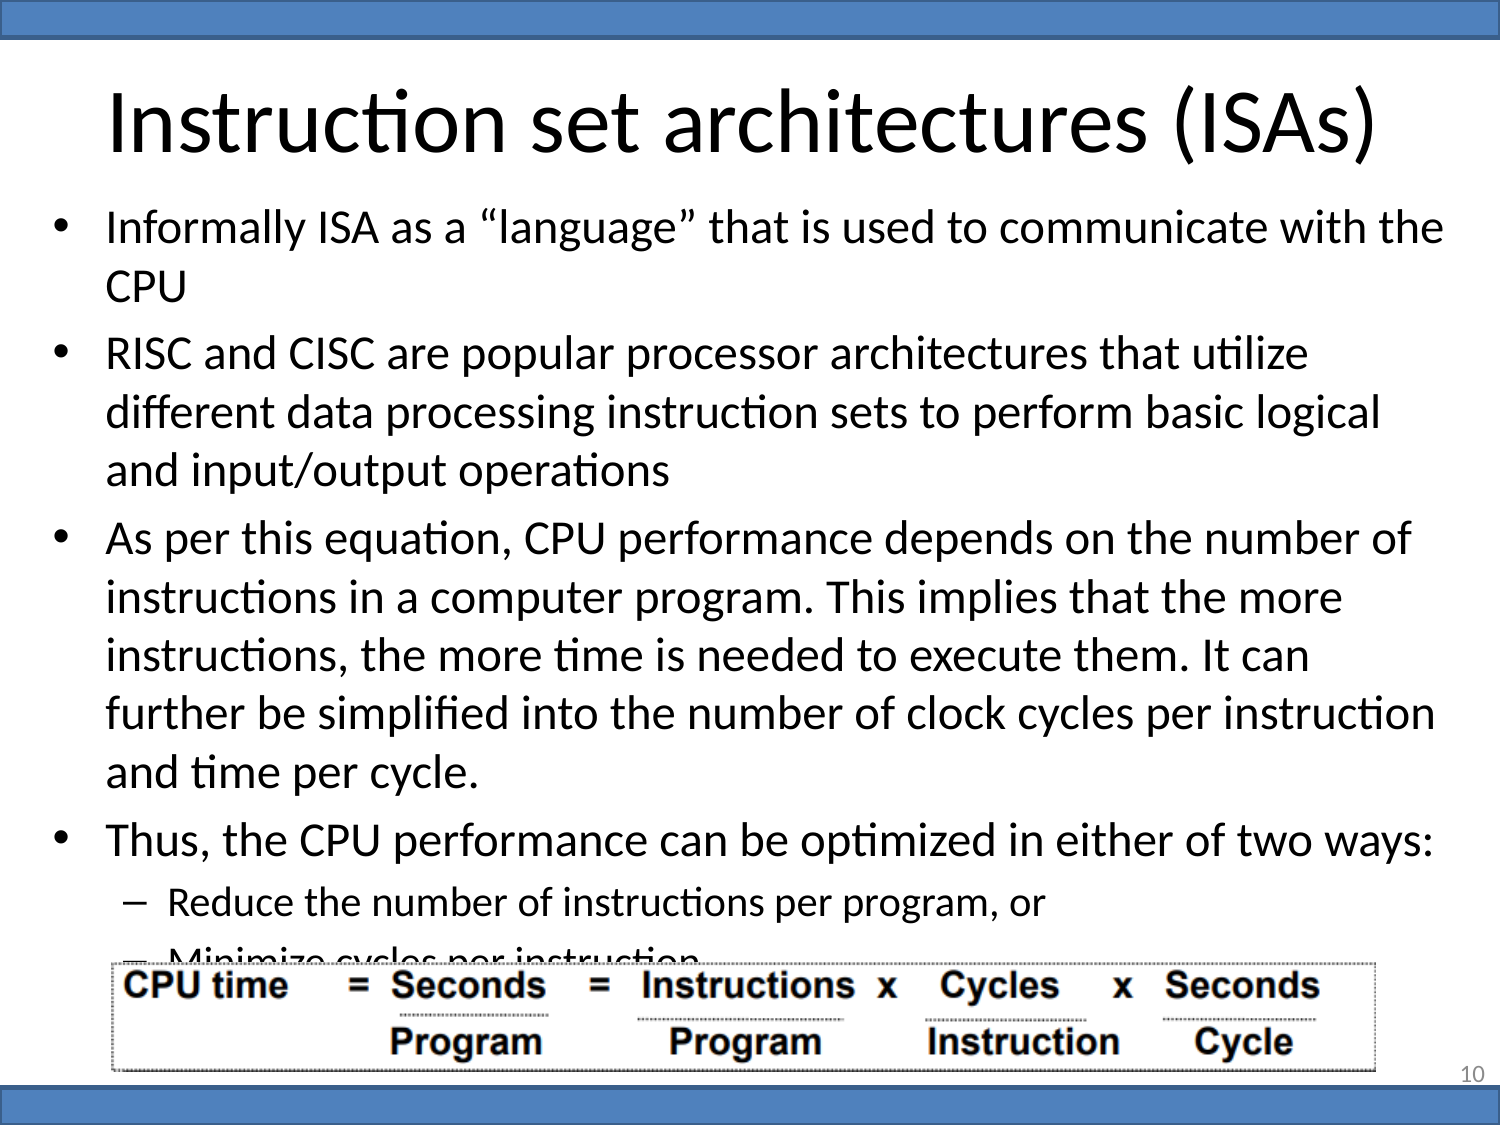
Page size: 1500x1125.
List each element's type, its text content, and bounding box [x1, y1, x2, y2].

title Instruction set architectures (ISAs) [0, 45, 1488, 188]
slide_number 10 [1149, 1042, 1500, 1103]
list Informally ISA as a “language” that is used to communicate with the CPU RISC and CISC are popular processor architectures that utilize different data processing instruction sets to perform basic logical and input/output operations As per this equation, CPU performance depends on the number of instructions in a computer program. This implies that the more instructions, the more time is needed to execute them. It can further be simplified into the number of clock cycles per instruction and time per cycle. Thus, the CPU performance can be optimized in either of two ways: Reduce the number of instructions per program, or Minimize cycles per instruction. [37, 187, 1475, 1005]
picture [111, 962, 1377, 1072]
